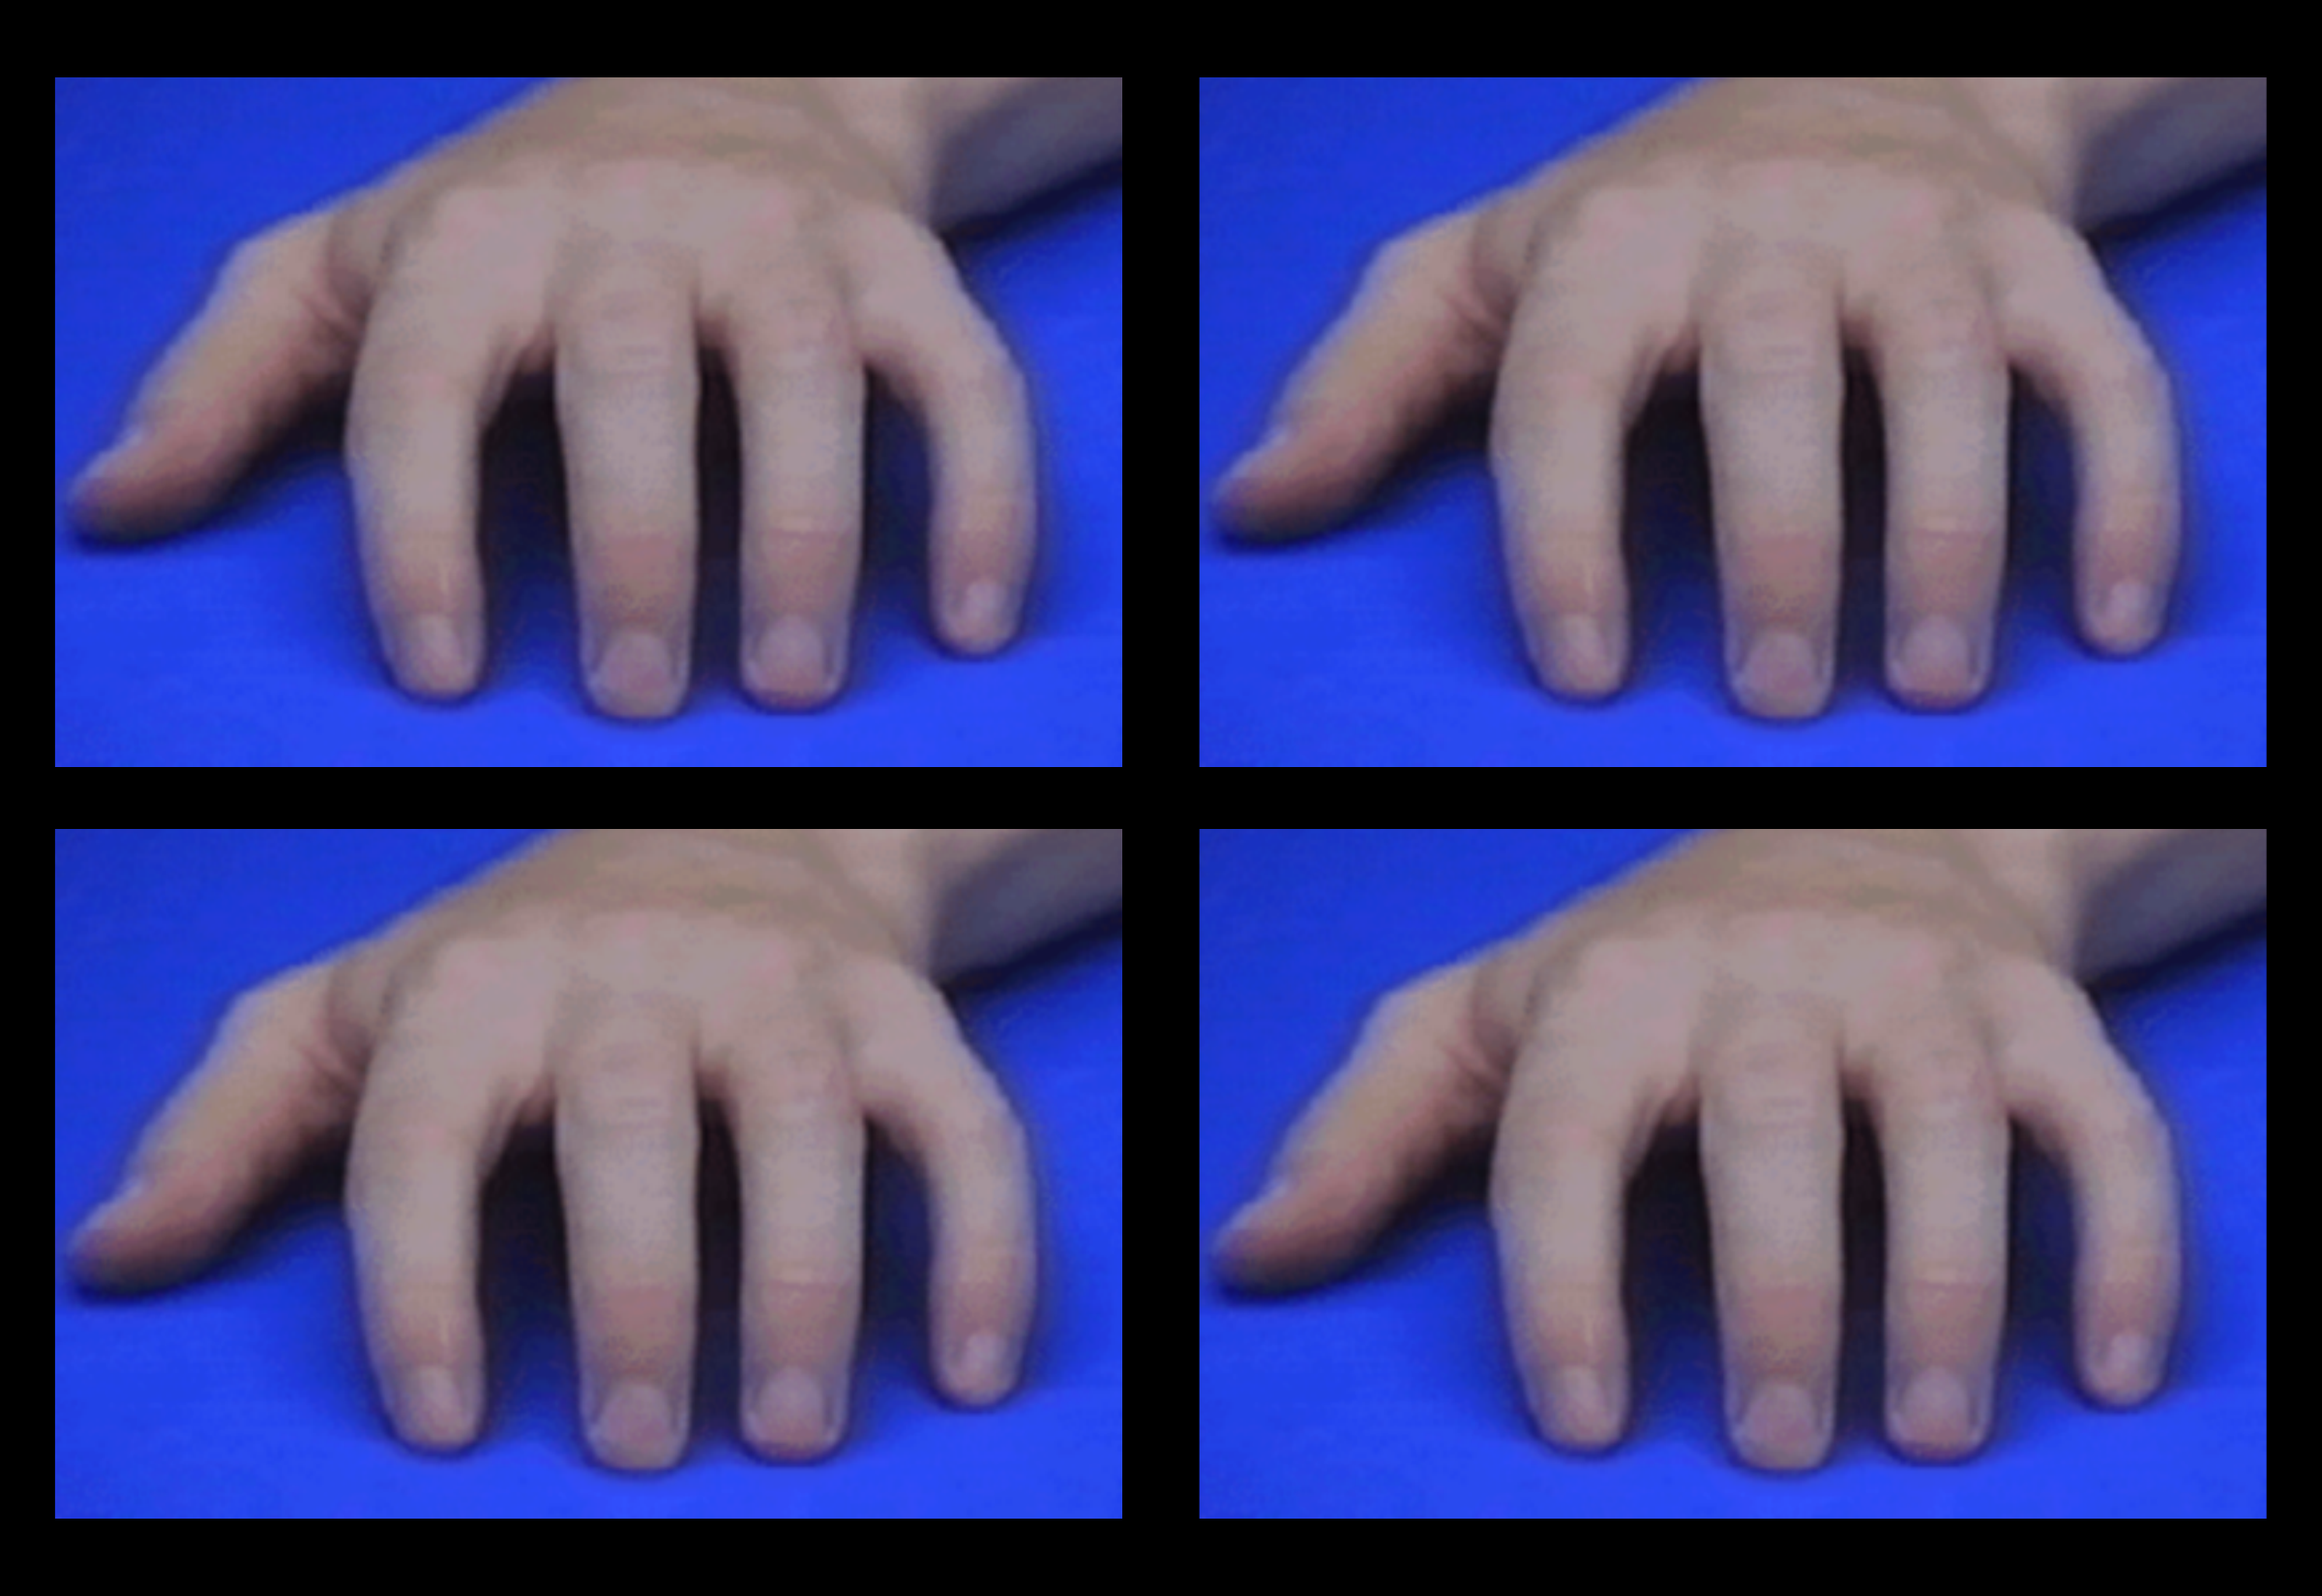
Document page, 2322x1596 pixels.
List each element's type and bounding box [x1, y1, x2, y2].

picture [1199, 77, 2267, 767]
picture [1199, 829, 2267, 1519]
picture [54, 77, 1122, 767]
picture [54, 829, 1122, 1519]
